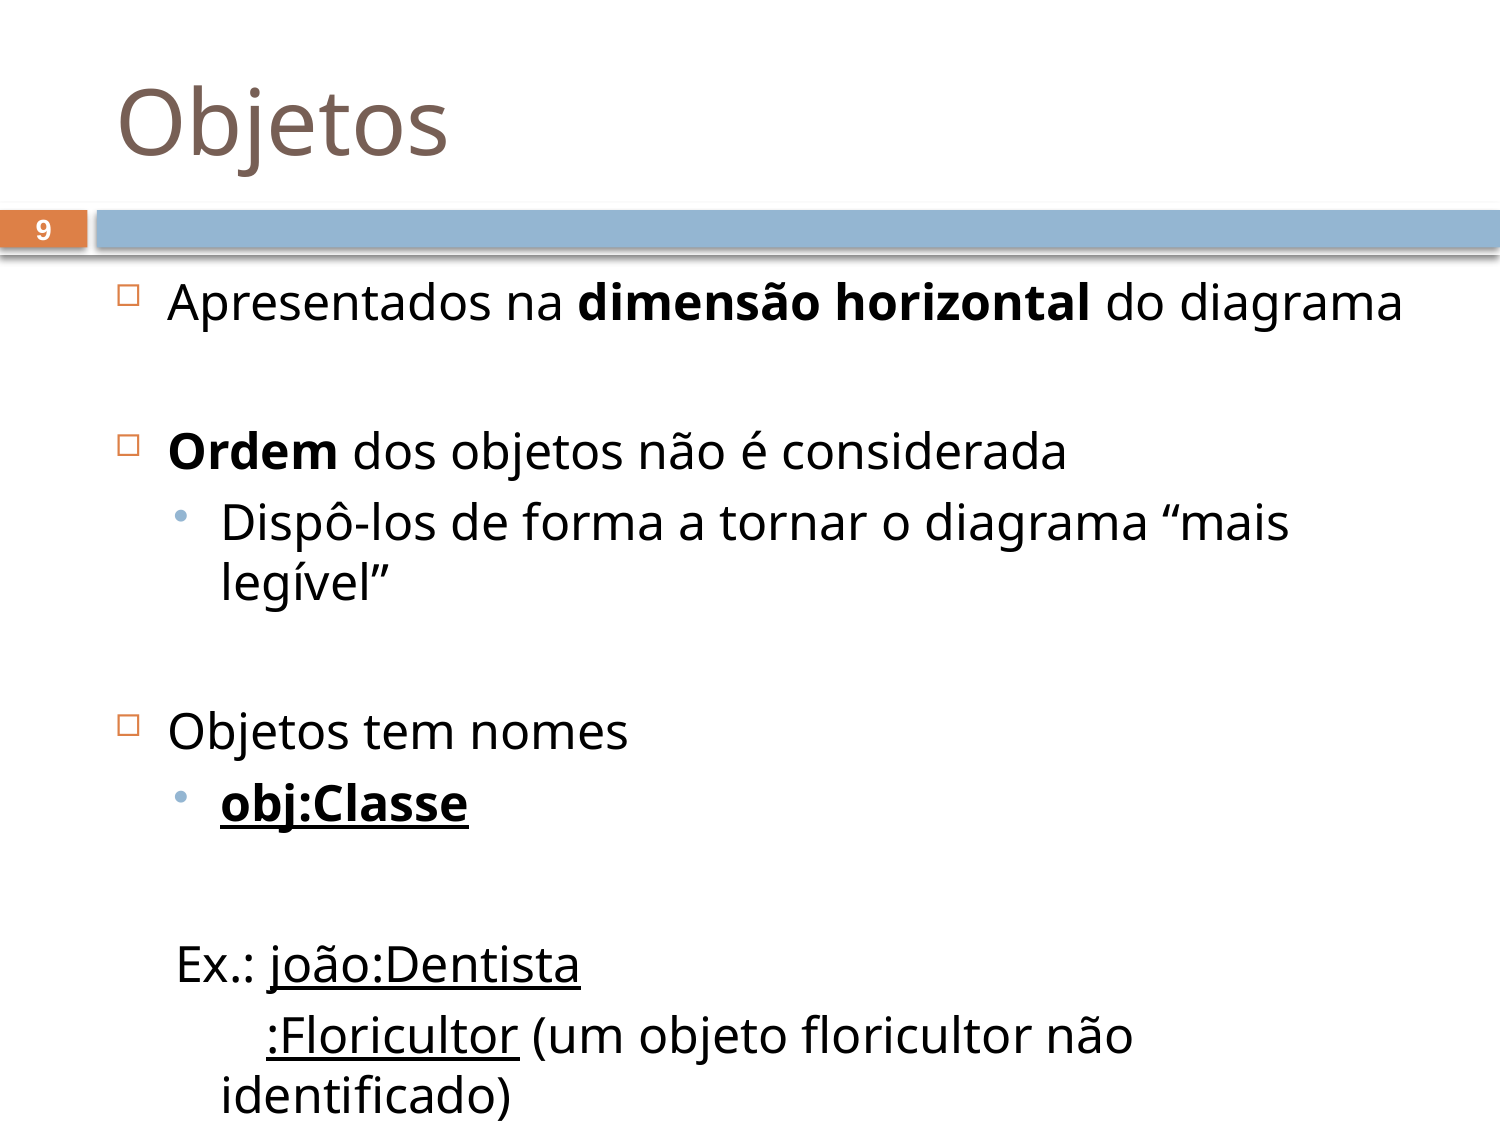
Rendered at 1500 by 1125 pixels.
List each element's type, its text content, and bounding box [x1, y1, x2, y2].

list Apresentados na dimensão horizontal do diagrama Ordem dos objetos não é considerada Dispô-los de forma a tornar o diagrama “mais legível” Objetos tem nomes obj:Classe Ex.: joão:Dentista :Floricultor (um objeto floricultor não identificado) obj1: (um objeto obj1 sem classe definida) [100, 262, 1438, 1000]
title Objetos [100, 37, 1438, 200]
slide_number 9 [0, 208, 88, 249]
